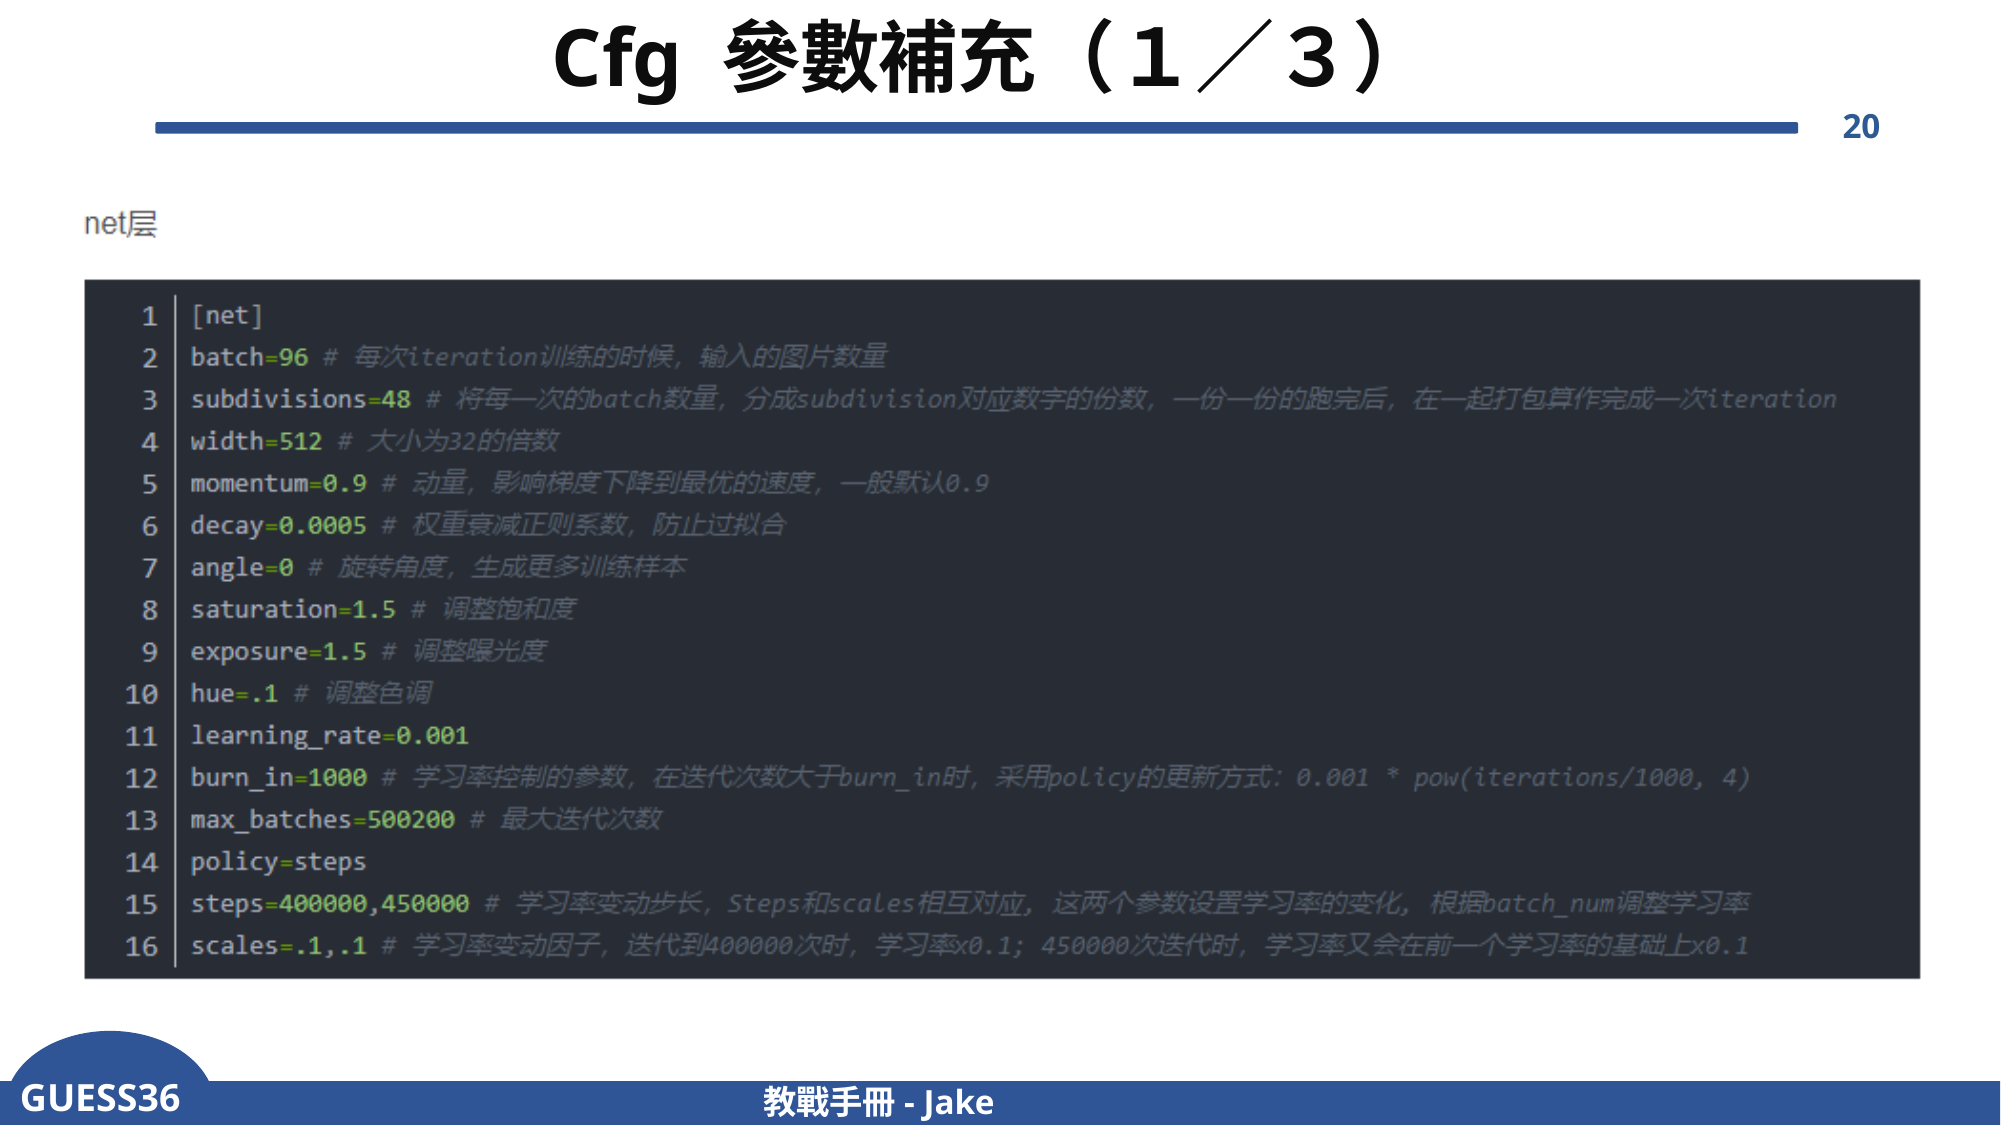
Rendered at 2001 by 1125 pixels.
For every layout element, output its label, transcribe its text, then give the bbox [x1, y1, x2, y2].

title Cfg 參數補充（１／３） [51, 10, 1933, 112]
slide_number 20 [1820, 97, 1896, 158]
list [66, 198, 1934, 985]
